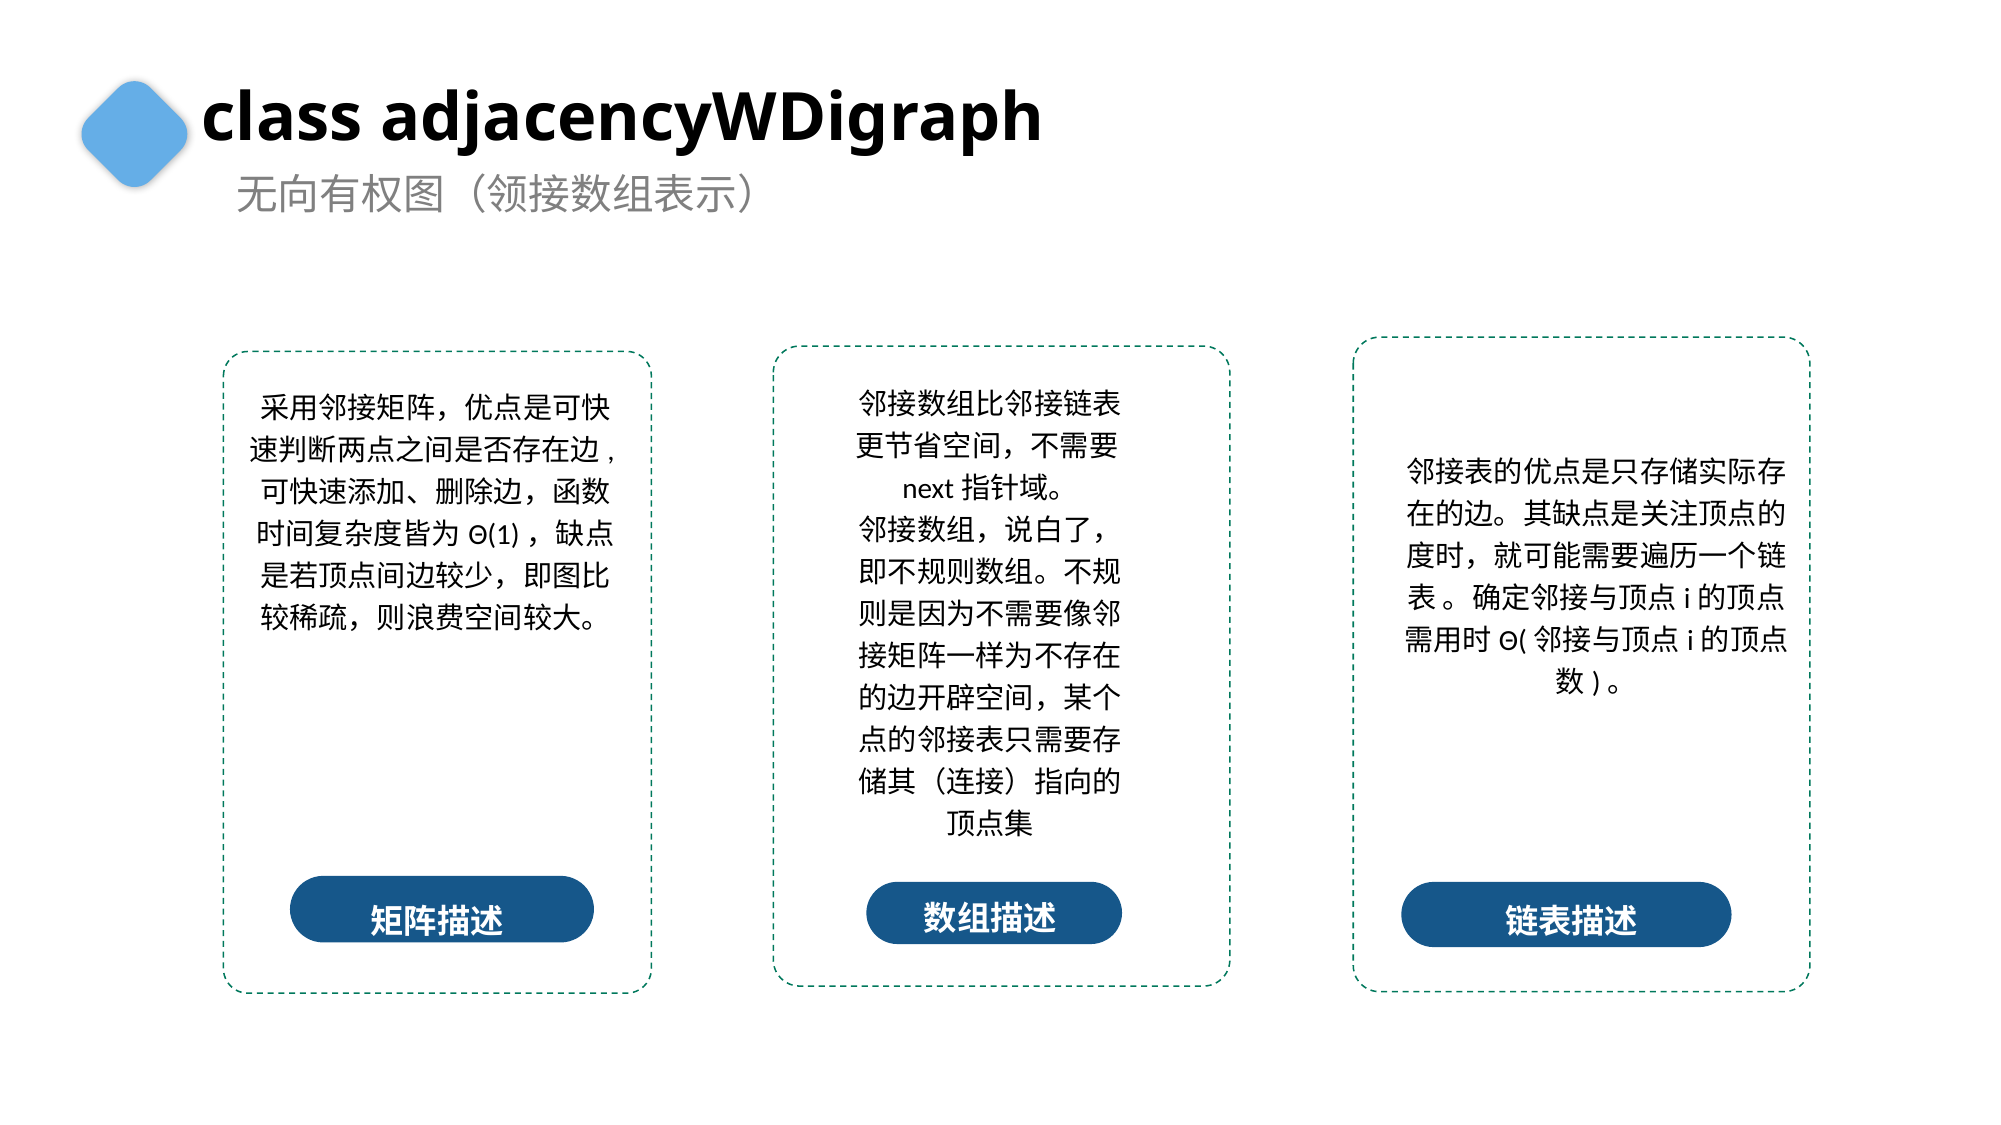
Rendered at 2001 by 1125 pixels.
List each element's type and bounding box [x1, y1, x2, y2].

text_box [1353, 337, 1810, 992]
text_box [773, 346, 1230, 994]
text_box [221, 66, 1141, 287]
text_box [223, 351, 652, 994]
text_box [81, 81, 188, 187]
